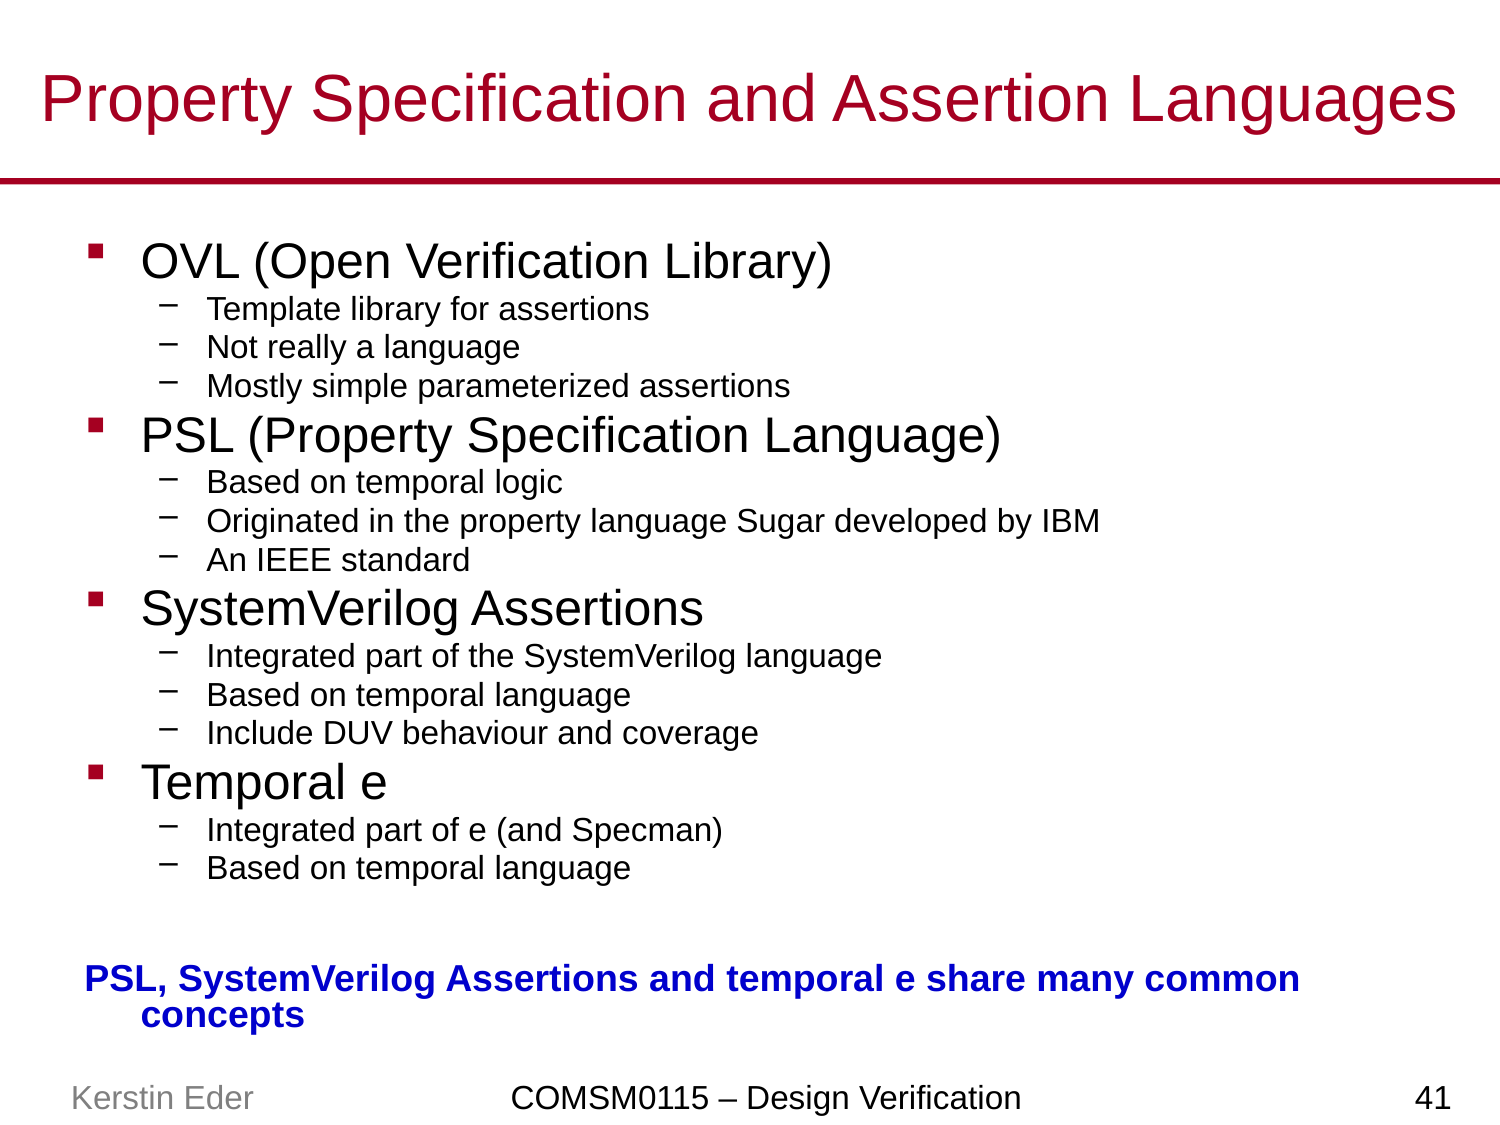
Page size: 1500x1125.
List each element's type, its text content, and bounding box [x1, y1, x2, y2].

title Property Specification and Assertion Languages [0, 30, 1500, 159]
list OVL (Open Verification Library) Template library for assertions Not really a language Mostly simple parameterized assertions PSL (Property Specification Language) Based on temporal logic Originated in the property language Sugar developed by IBM An IEEE standard SystemVerilog Assertions Integrated part of the SystemVerilog language Based on temporal language Include DUV behaviour and coverage Temporal e Integrated part of e (and Specman) Based on temporal language PSL, SystemVerilog Assertions and temporal e share many common concepts [69, 232, 1420, 1040]
